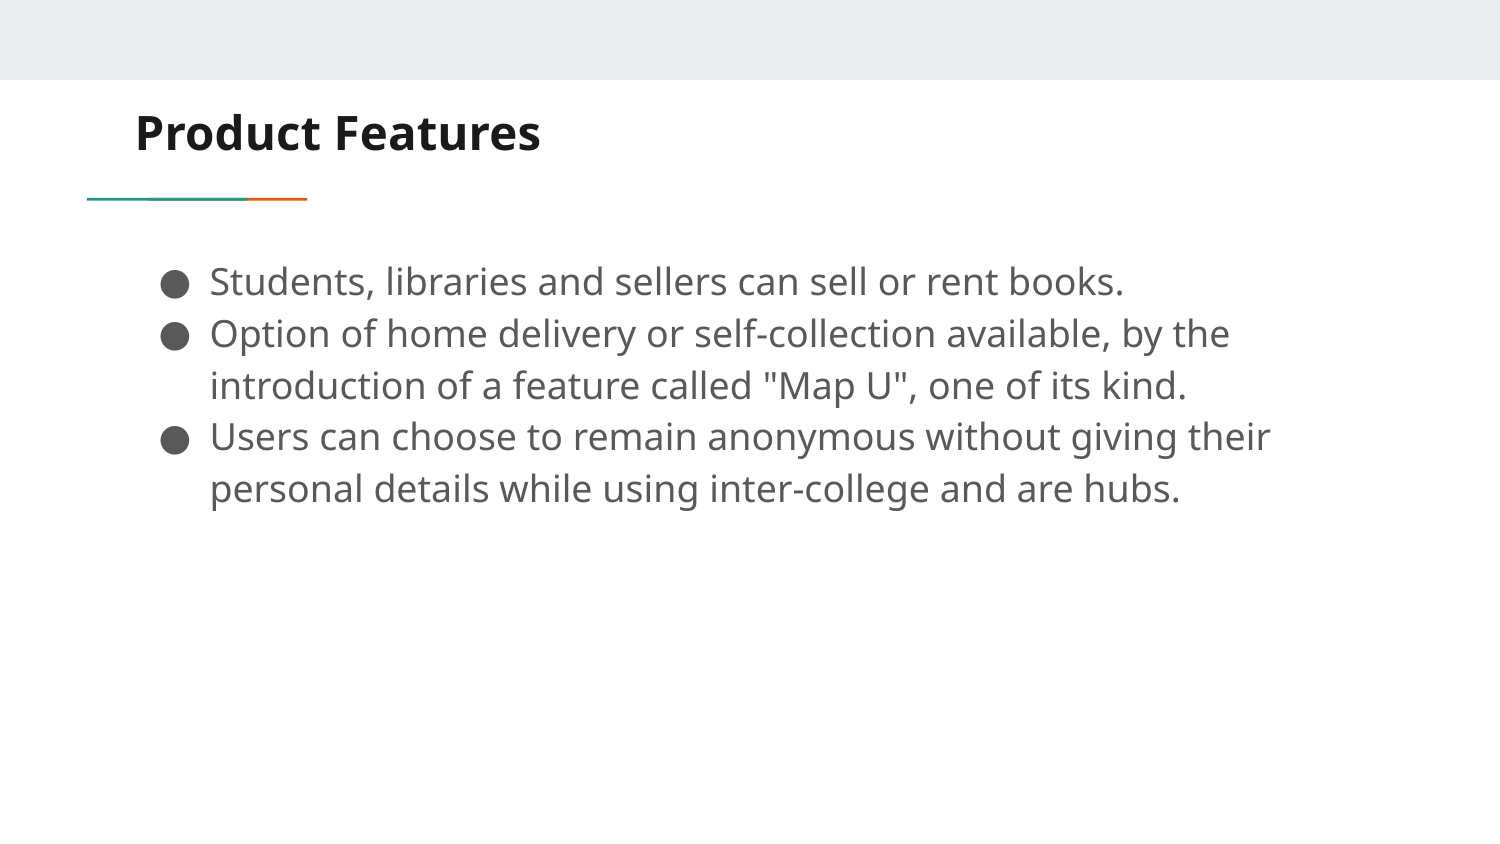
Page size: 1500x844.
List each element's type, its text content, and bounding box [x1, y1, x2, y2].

title Product Features [119, 87, 1381, 176]
list Students, libraries and sellers can sell or rent books. Option of home delivery or self-collection available, by the introduction of a feature called "Map U", one of its kind. Users can choose to remain anonymous without giving their personal details while using inter-college and are hubs. [119, 236, 1381, 608]
